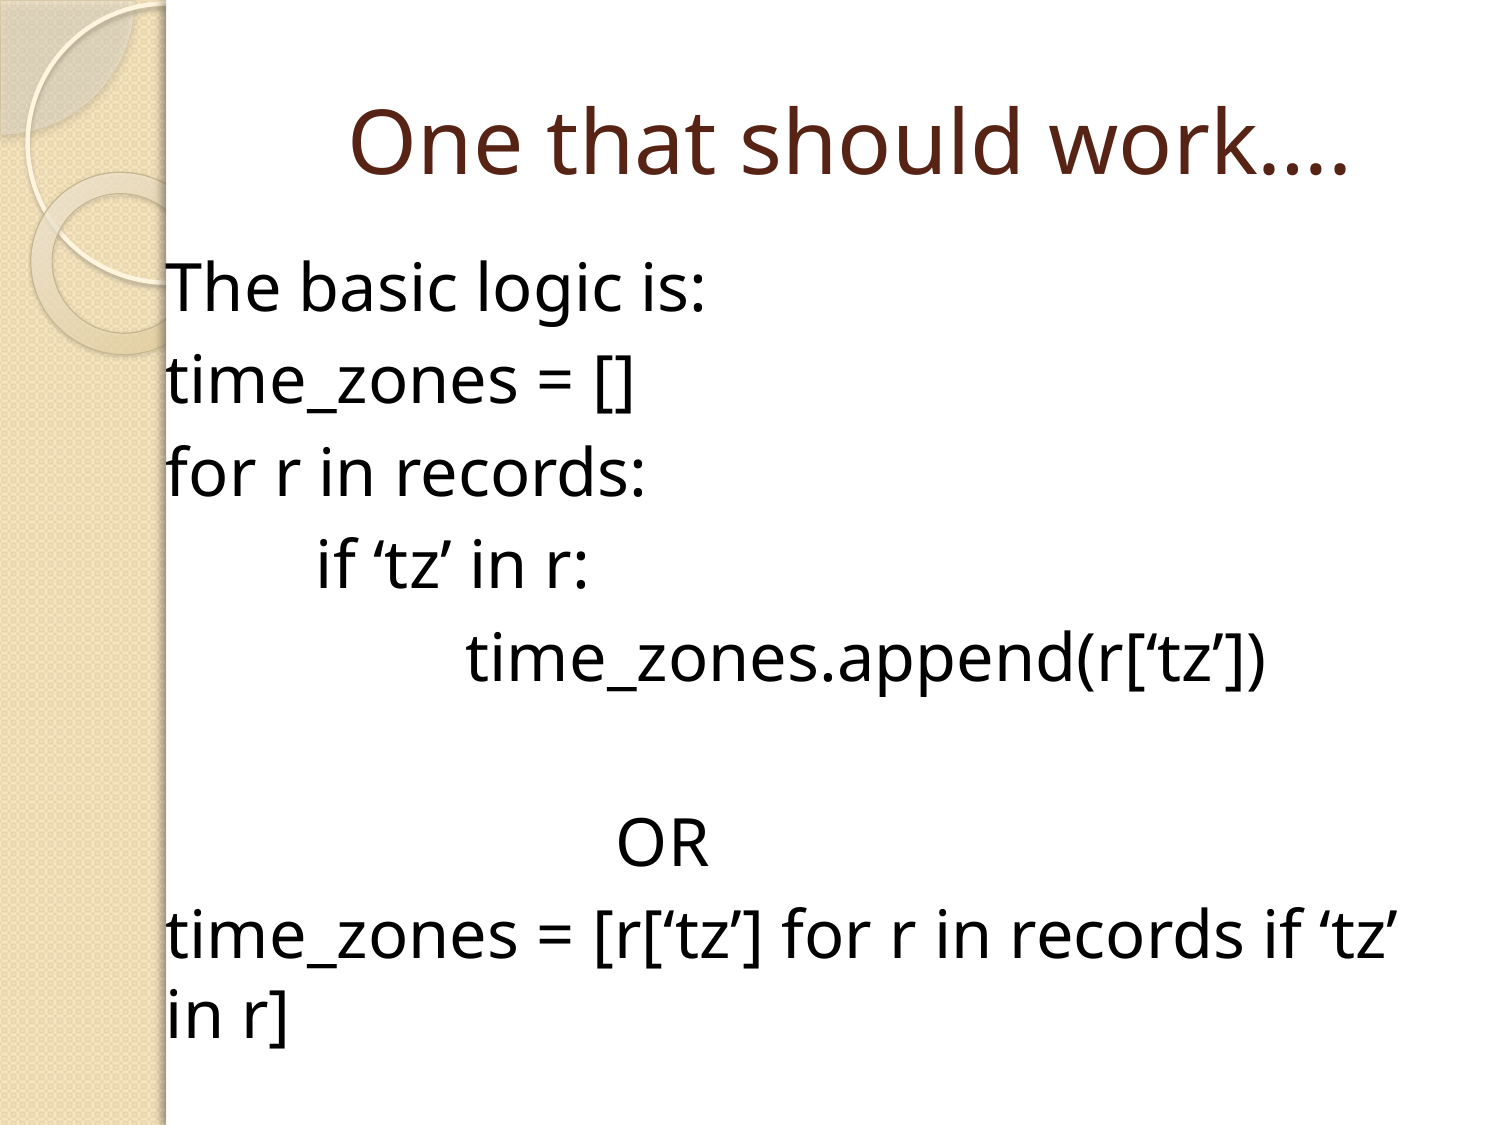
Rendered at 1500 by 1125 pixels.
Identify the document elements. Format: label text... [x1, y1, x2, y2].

title One that should work…. [235, 45, 1466, 233]
list The basic logic is: time_zones = [] for r in records: if ‘tz’ in r: time_zones.append(r[‘tz’]) OR time_zones = [r[‘tz’] for r in records if ‘tz’ in r] [137, 237, 1466, 1025]
